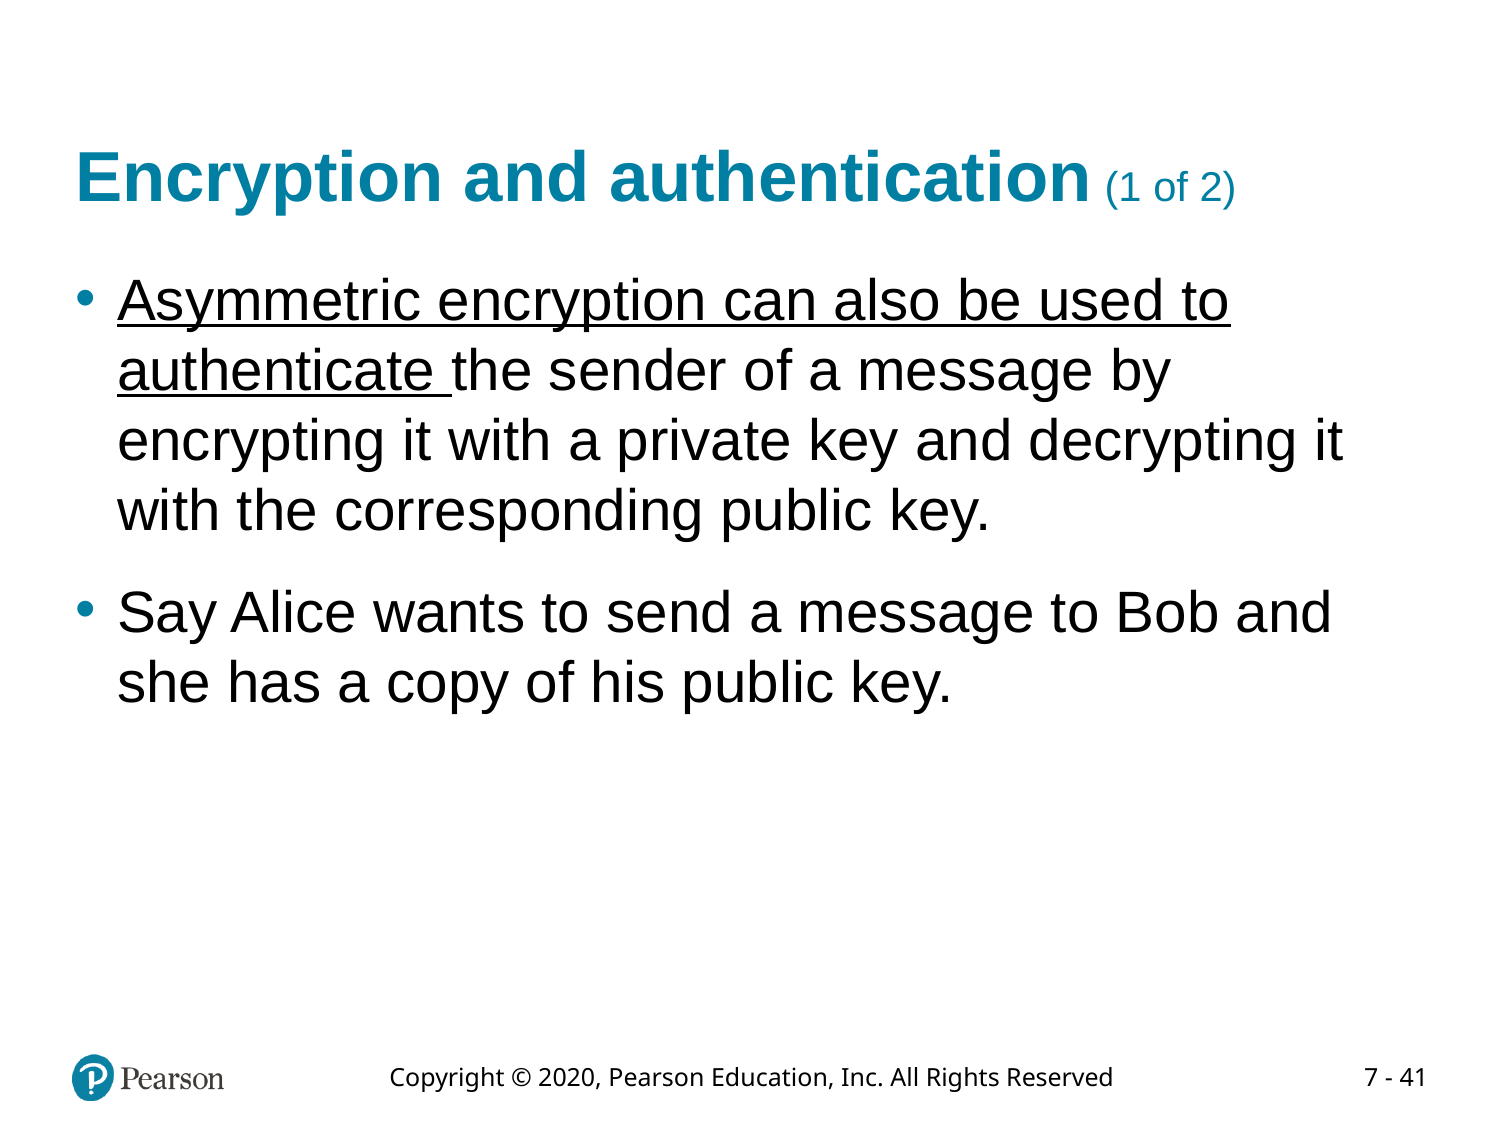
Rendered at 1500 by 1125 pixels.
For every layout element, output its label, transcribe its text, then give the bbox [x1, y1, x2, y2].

picture [99, 1054, 224, 1101]
picture [72, 1054, 89, 1072]
picture [72, 1087, 83, 1101]
title Encryption and authentication (1 of 2) [75, 35, 1425, 216]
picture [81, 1064, 107, 1089]
list Asymmetric encryption can also be used to authenticate the sender of a message by encrypting it with a private key and decrypting it with the corresponding public key. Say Alice wants to send a message to Bob and she has a copy of his public key. [75, 262, 1425, 1005]
